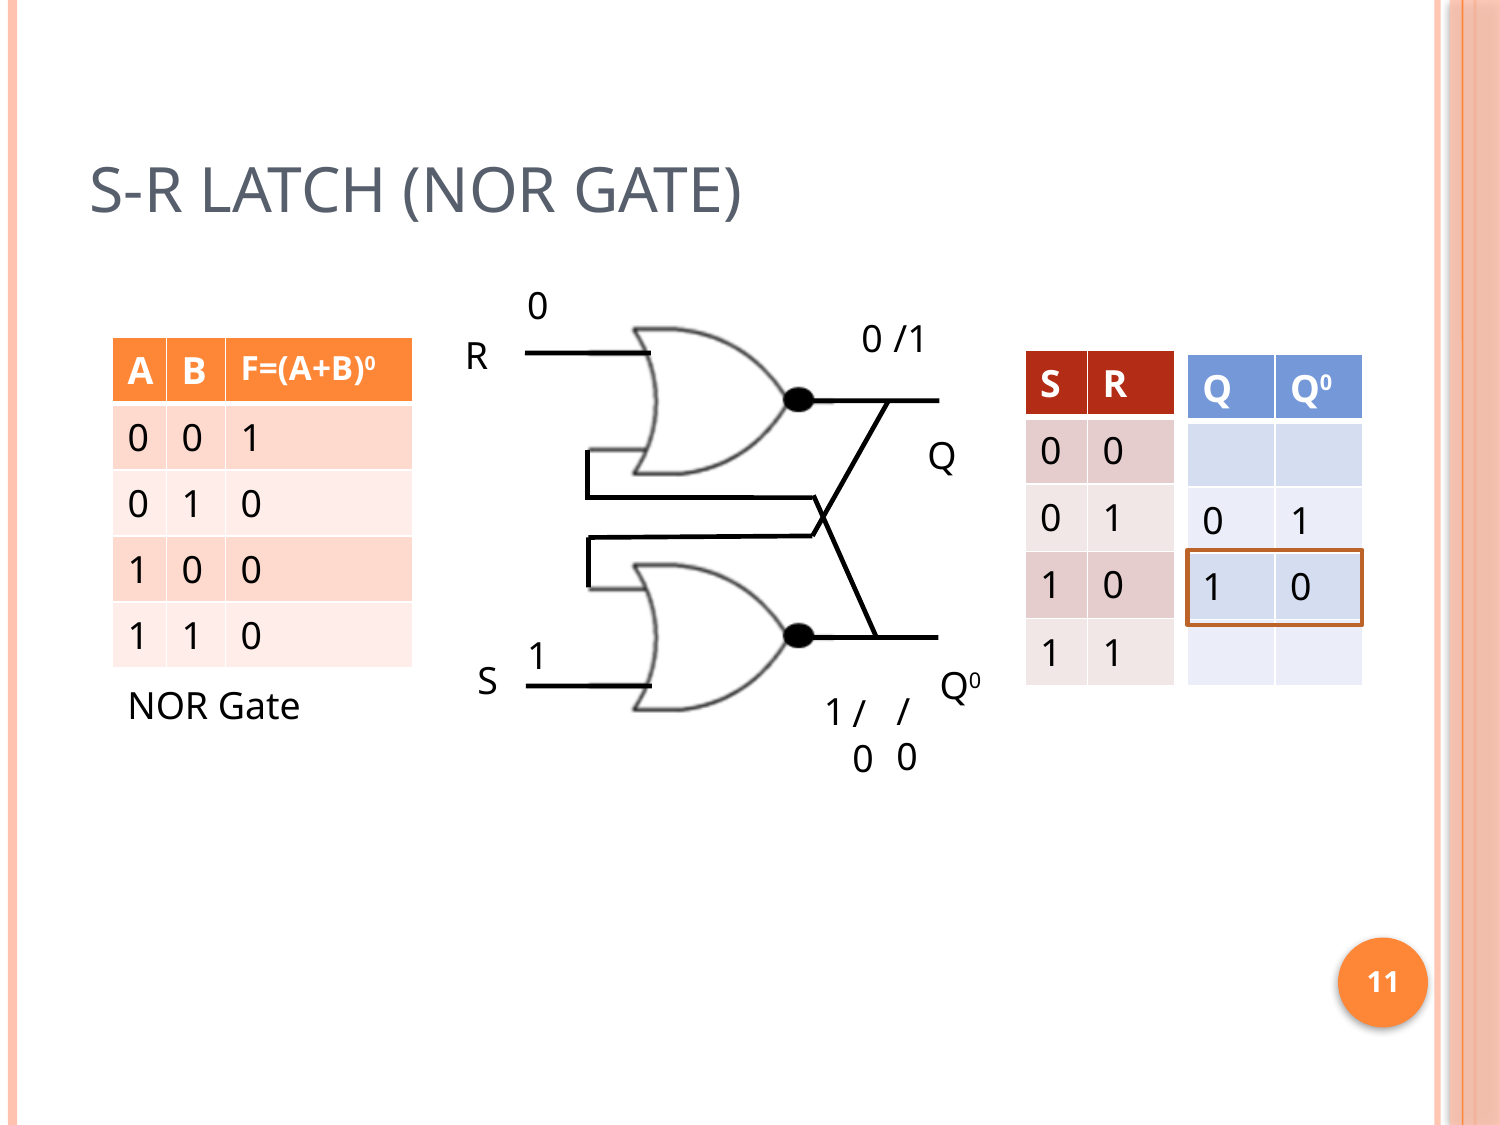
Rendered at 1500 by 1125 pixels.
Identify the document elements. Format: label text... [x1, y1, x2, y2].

slide_number 11 [1333, 940, 1434, 1027]
table_header Q [1188, 355, 1274, 418]
table_cell 0 [1088, 552, 1174, 618]
table_cell 1 [1088, 485, 1174, 551]
table_cell 0 [226, 603, 412, 667]
text_box /0 [837, 682, 902, 788]
table_cell [1188, 625, 1274, 685]
table_cell [1276, 625, 1362, 685]
table_header Q0 [1276, 355, 1362, 418]
text_box /0 [881, 680, 946, 786]
table_header A [113, 338, 166, 401]
table_cell 1 [113, 603, 166, 667]
table_cell 1 [1276, 488, 1362, 549]
text_box 0 [512, 274, 563, 335]
table_cell 1 [167, 471, 225, 535]
table_cell 1 [226, 406, 412, 469]
table_header F=(A+B)0 [226, 338, 412, 401]
table_cell 1 [1026, 619, 1087, 685]
table_cell 0 [1026, 485, 1087, 551]
text_box [1187, 549, 1363, 625]
title S-R Latch (NOR gate) [75, 45, 1300, 233]
text_box R [450, 324, 513, 385]
table_header B [167, 338, 225, 401]
table_cell 0 [167, 537, 225, 601]
picture [587, 299, 838, 502]
table_cell 1 [167, 603, 225, 667]
table_cell 0 [1088, 420, 1174, 483]
text_box S [462, 649, 525, 710]
table_cell 1 [1026, 552, 1087, 618]
text_box 1 [512, 624, 563, 685]
table_cell 0 [1188, 488, 1274, 549]
table_header S [1026, 351, 1087, 414]
table_header R [1088, 351, 1174, 414]
text_box 0 [846, 307, 878, 367]
table_cell 0 [226, 471, 412, 535]
table_cell [1276, 424, 1362, 486]
table_cell 0 [167, 406, 225, 469]
text_box NOR Gate [112, 674, 400, 735]
table_cell 1 [113, 537, 166, 601]
table_cell [1188, 424, 1274, 486]
picture [587, 535, 838, 738]
text_box /1 [878, 307, 953, 368]
table_cell 1 [1088, 619, 1174, 685]
text_box Q0 [924, 655, 999, 715]
table_cell 0 [113, 471, 166, 535]
table_cell 0 [226, 537, 412, 601]
table_cell 0 [1026, 420, 1087, 483]
table_cell 0 [113, 406, 166, 469]
text_box Q [912, 424, 975, 485]
